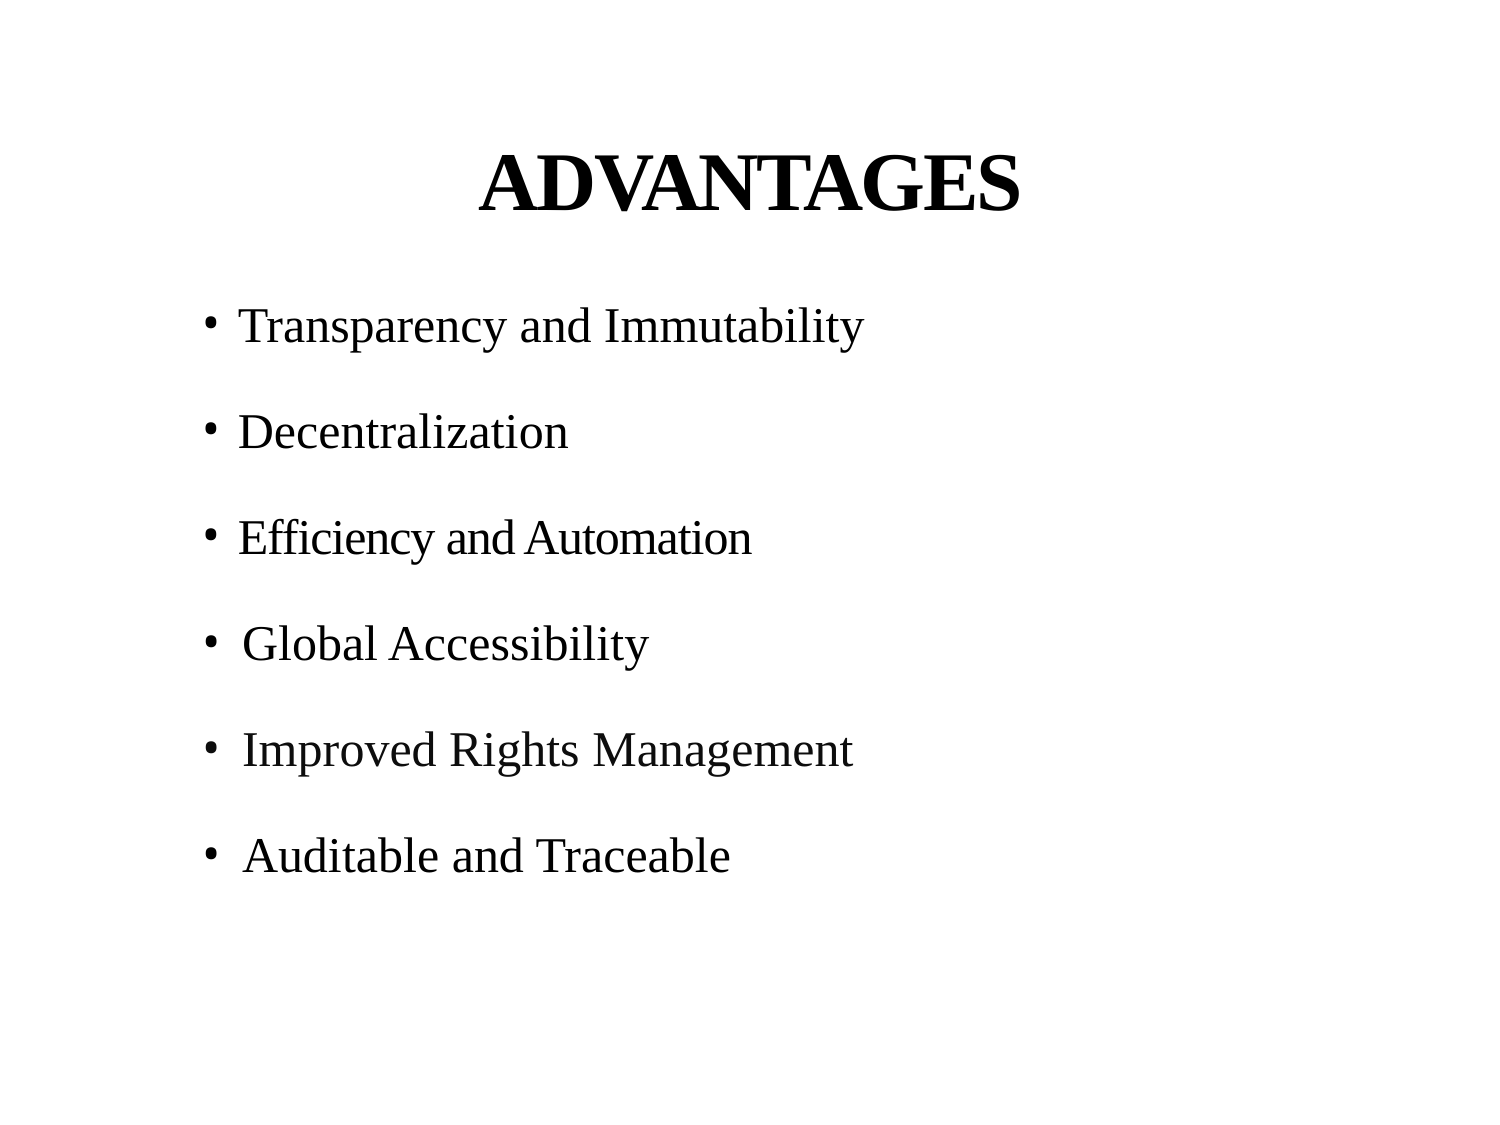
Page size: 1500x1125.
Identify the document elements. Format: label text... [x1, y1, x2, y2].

text_box Transparency and Immutability Decentralization Efficiency and Automation Global Accessibility Improved Rights Management Auditable and Traceable [199, 244, 982, 883]
title ADVANTAGES [394, 125, 1106, 315]
